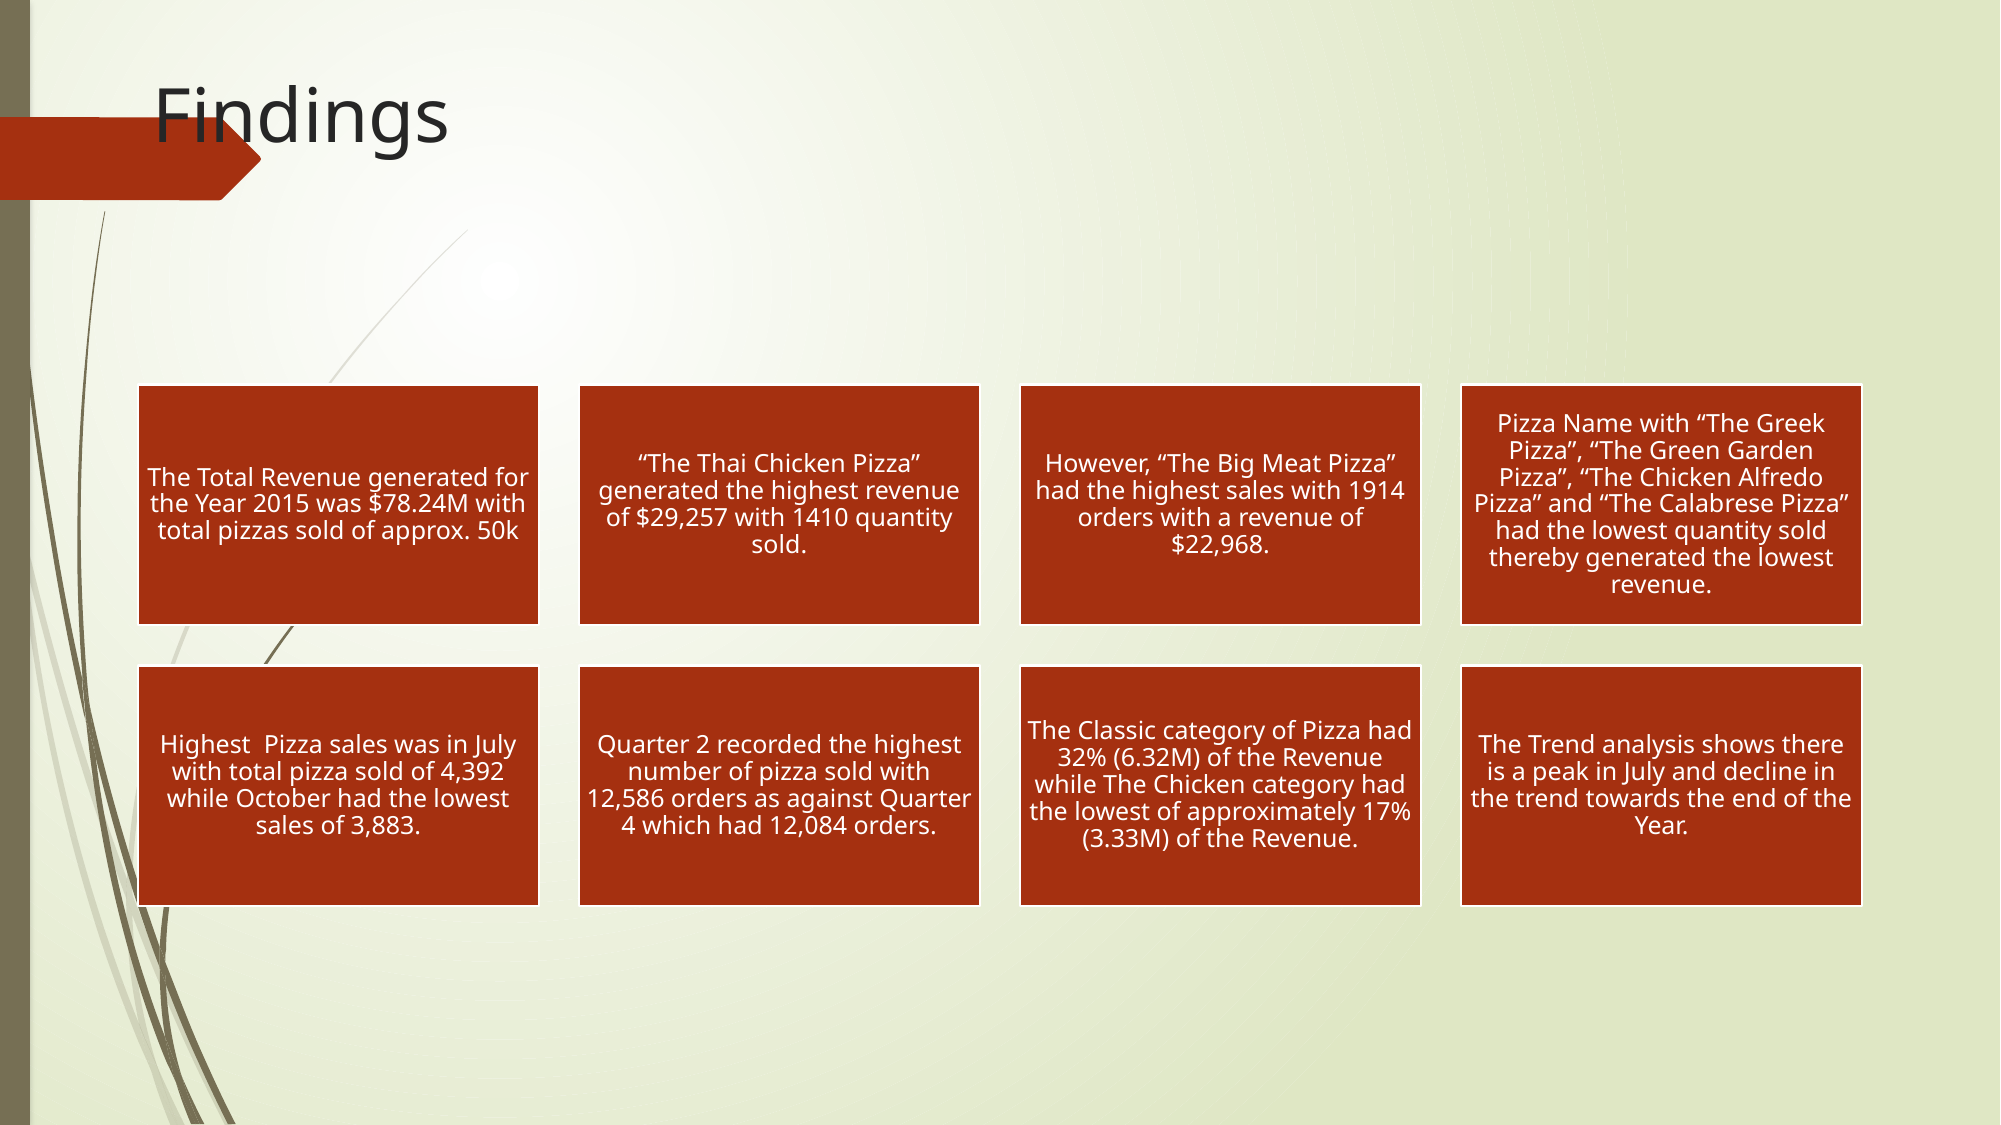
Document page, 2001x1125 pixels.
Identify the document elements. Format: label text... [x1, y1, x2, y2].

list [137, 276, 1863, 1014]
title Findings [137, 59, 1863, 251]
